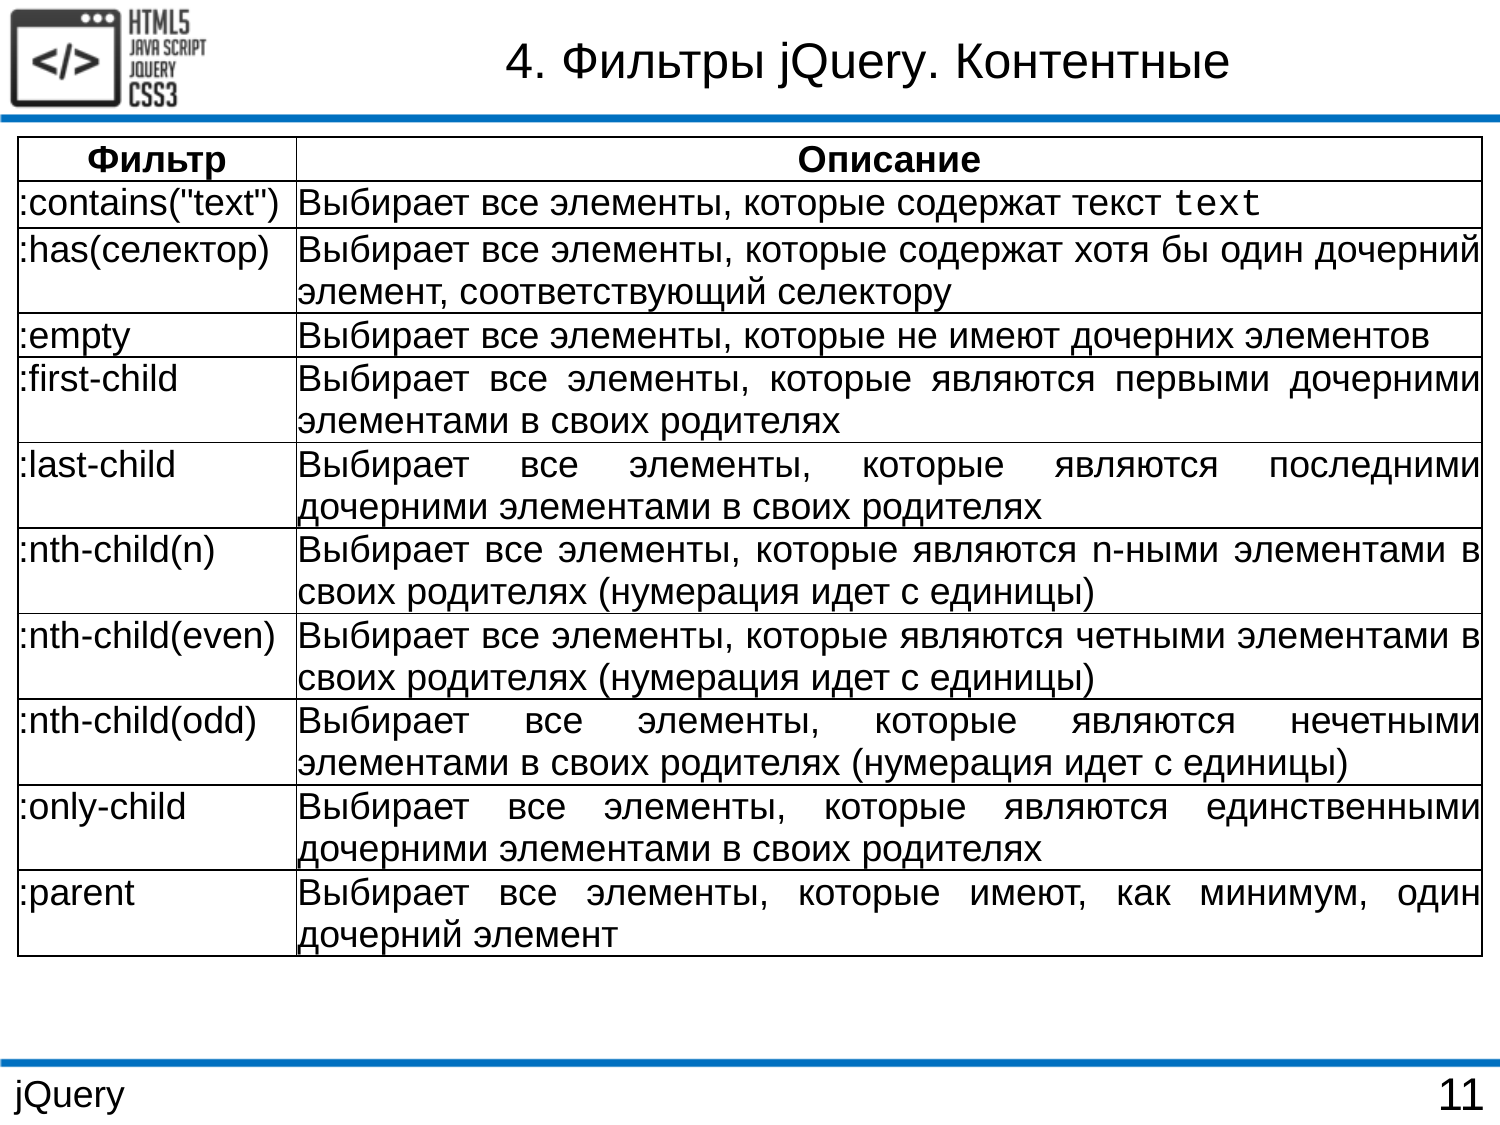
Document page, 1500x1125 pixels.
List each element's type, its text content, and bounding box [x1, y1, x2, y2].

table_cell Выбирает все элементы, которые являются первыми дочерними элементами в своих родителях [297, 358, 1481, 442]
table_cell :parent [19, 871, 296, 955]
table_cell Выбирает все элементы, которые содержат хотя бы один дочерний элемент, соответствующий селектору [297, 229, 1481, 312]
table_cell :only-child [19, 786, 296, 869]
table_cell Выбирает все элементы, которые содержат текст text [297, 182, 1481, 227]
table_cell Выбирает все элементы, которые имеют, как минимум, один дочерний элемент [297, 871, 1481, 955]
table_cell :contains("text") [19, 182, 296, 227]
table_cell :empty [19, 314, 296, 356]
table_cell :nth-child(odd) [19, 700, 296, 784]
table_cell :nth-child(n) [19, 529, 296, 613]
table_cell :first-child [19, 358, 296, 442]
table_cell Выбирает все элементы, которые являются единственными дочерними элементами в своих родителях [297, 786, 1481, 869]
table_cell :has(селектор) [19, 229, 296, 312]
table_cell Выбирает все элементы, которые являются последними дочерними элементами в своих родителях [297, 443, 1481, 527]
table_cell :last-child [19, 443, 296, 527]
slide_number 11 [1382, 1062, 1500, 1123]
text_box jQuery [0, 1062, 1382, 1123]
picture [0, 0, 1500, 1062]
table_cell Выбирает все элементы, которые являются нечетными элементами в своих родителях (нумерация идет с единицы) [297, 700, 1481, 784]
table_cell Выбирает все элементы, которые являются n-ными элементами в своих родителях (нумерация идет с единицы) [297, 529, 1481, 613]
table_header Описание [297, 138, 1481, 180]
table_cell :nth-child(even) [19, 614, 296, 698]
text_box 4. Фильтры jQuery. Контентные [236, 0, 1500, 118]
table_cell Выбирает все элементы, которые являются четными элементами в своих родителях (нумерация идет с единицы) [297, 614, 1481, 698]
table_header Фильтр [19, 138, 296, 180]
table_cell Выбирает все элементы, которые не имеют дочерних элементов [297, 314, 1481, 356]
